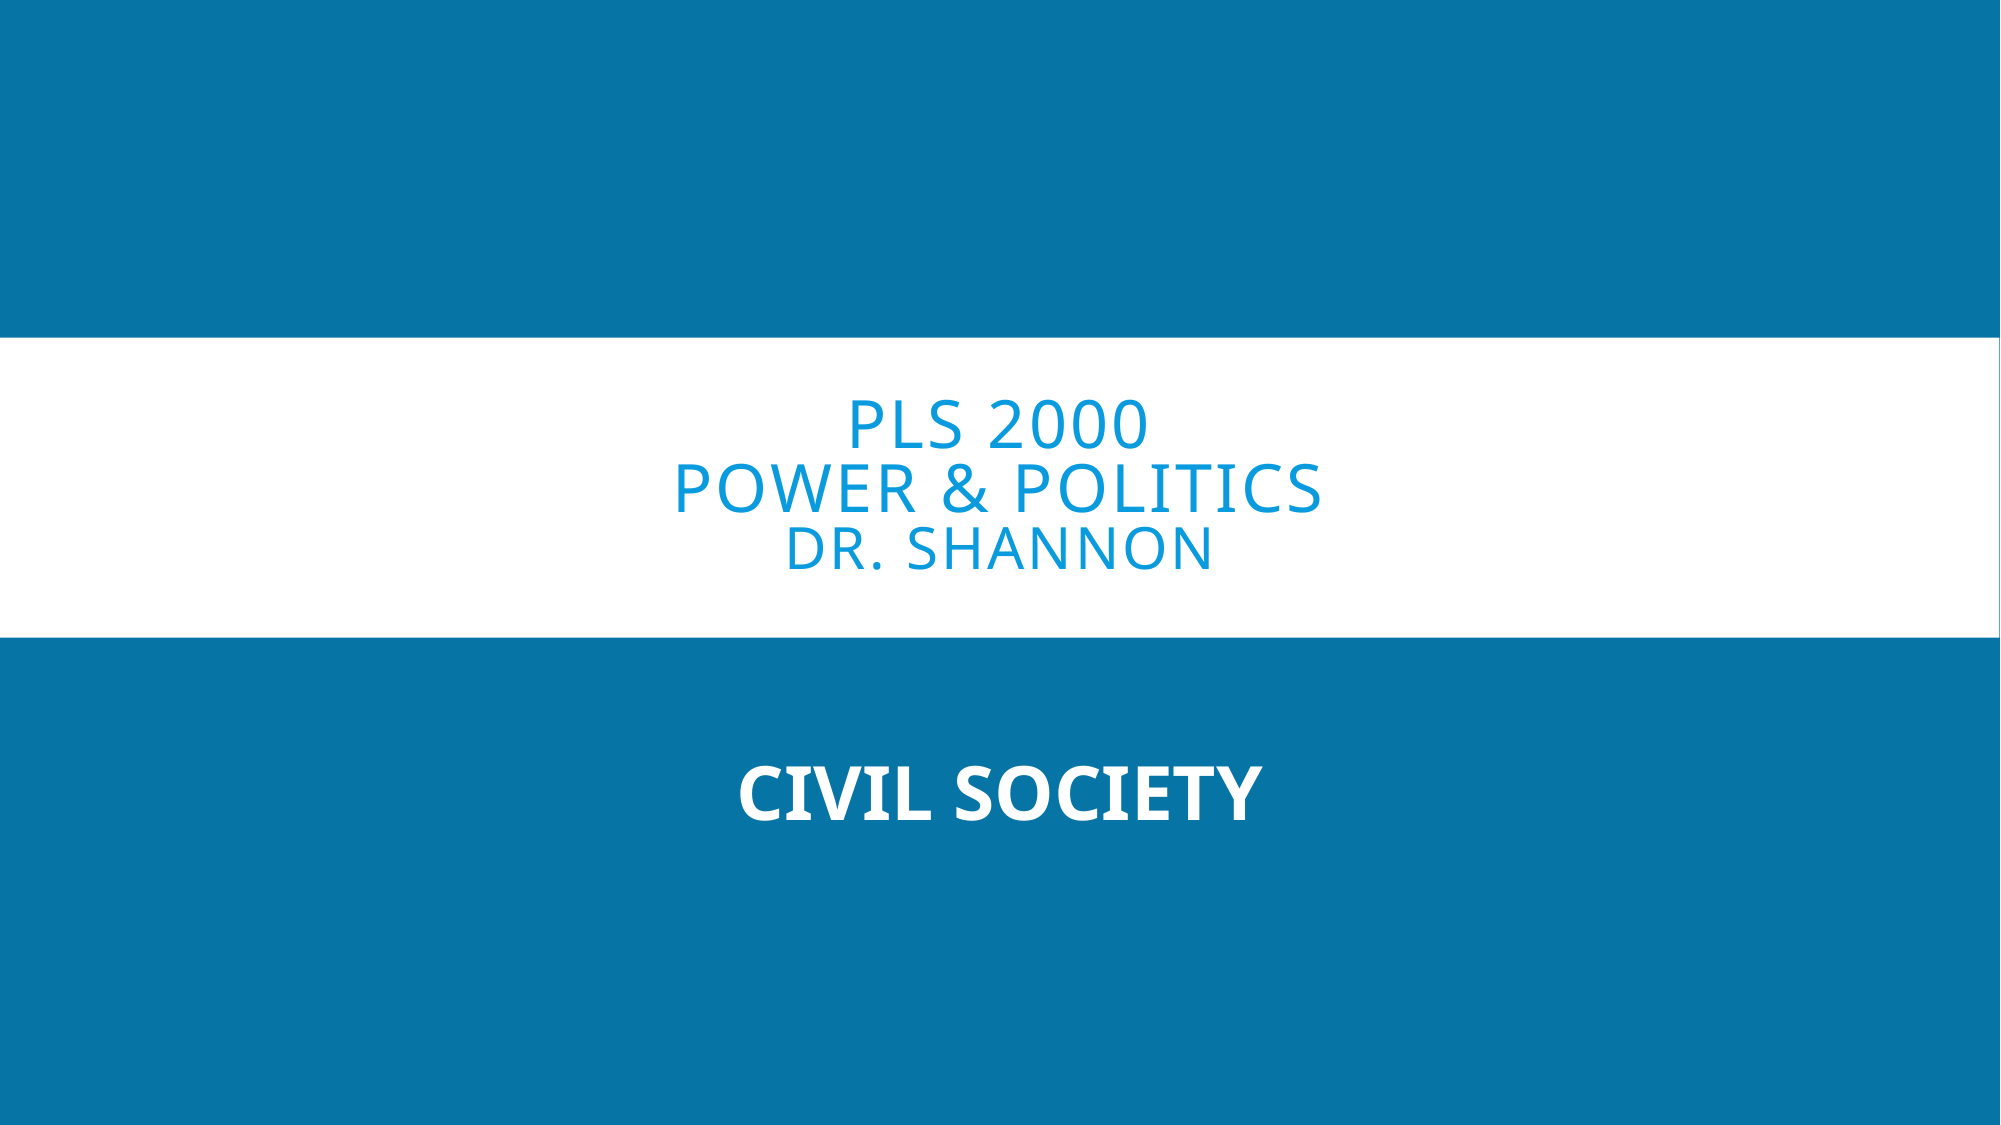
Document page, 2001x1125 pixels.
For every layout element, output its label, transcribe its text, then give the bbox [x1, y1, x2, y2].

subtitle CIVIL SOCIETY [249, 748, 1750, 964]
title Pls 2000 power & politics dr. shannon [59, 346, 1941, 632]
